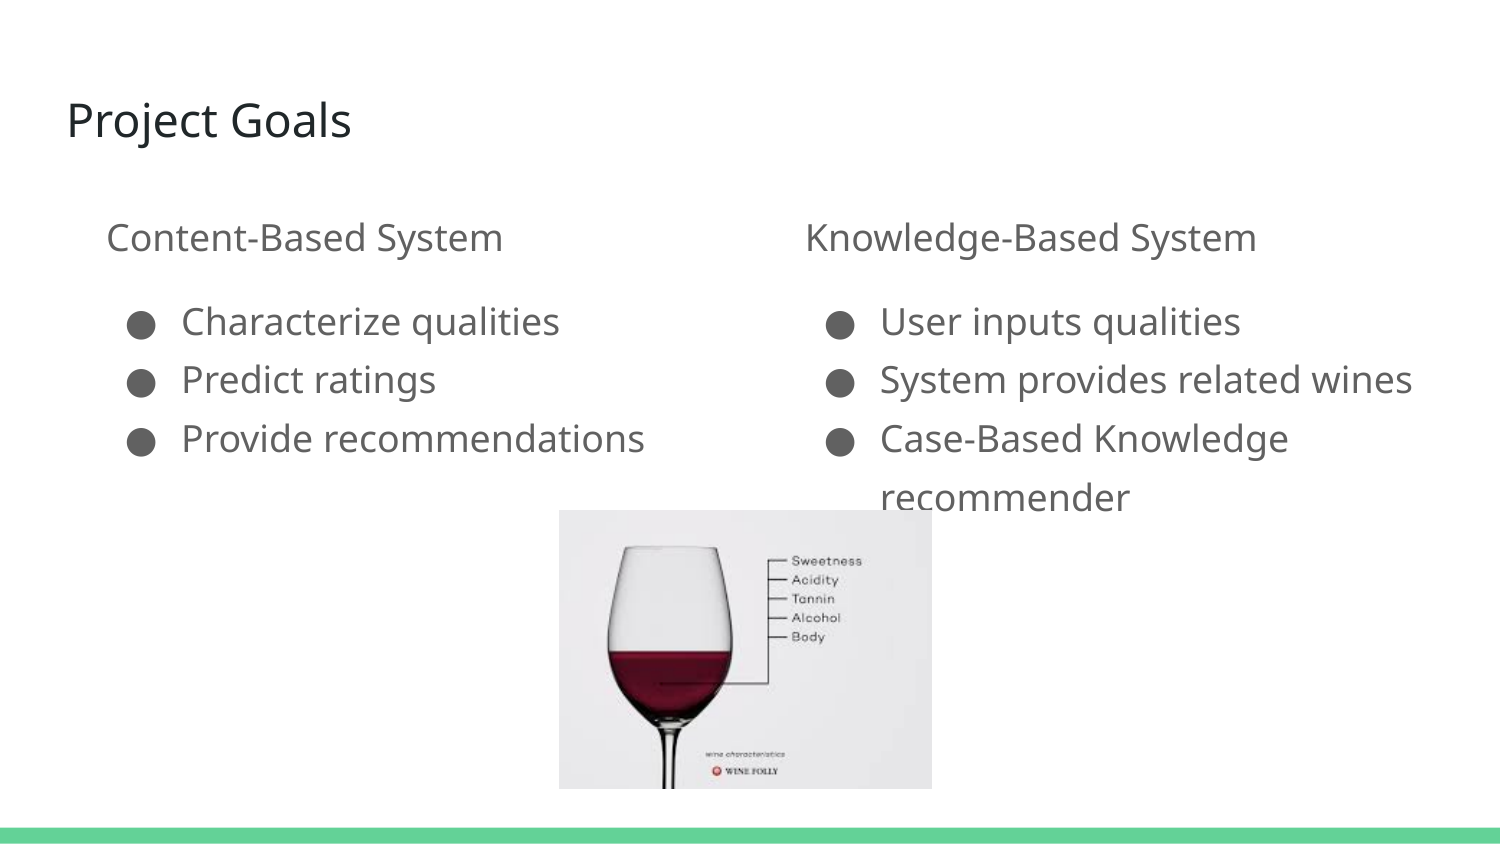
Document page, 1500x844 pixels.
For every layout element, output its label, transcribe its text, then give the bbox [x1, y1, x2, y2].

list Knowledge-Based System User inputs qualities System provides related wines Case-Based Knowledge recommender [789, 189, 1449, 750]
title Project Goals [51, 72, 1449, 167]
list Content-Based System Characterize qualities Predict ratings Provide recommendations [91, 189, 751, 750]
picture [559, 510, 932, 789]
